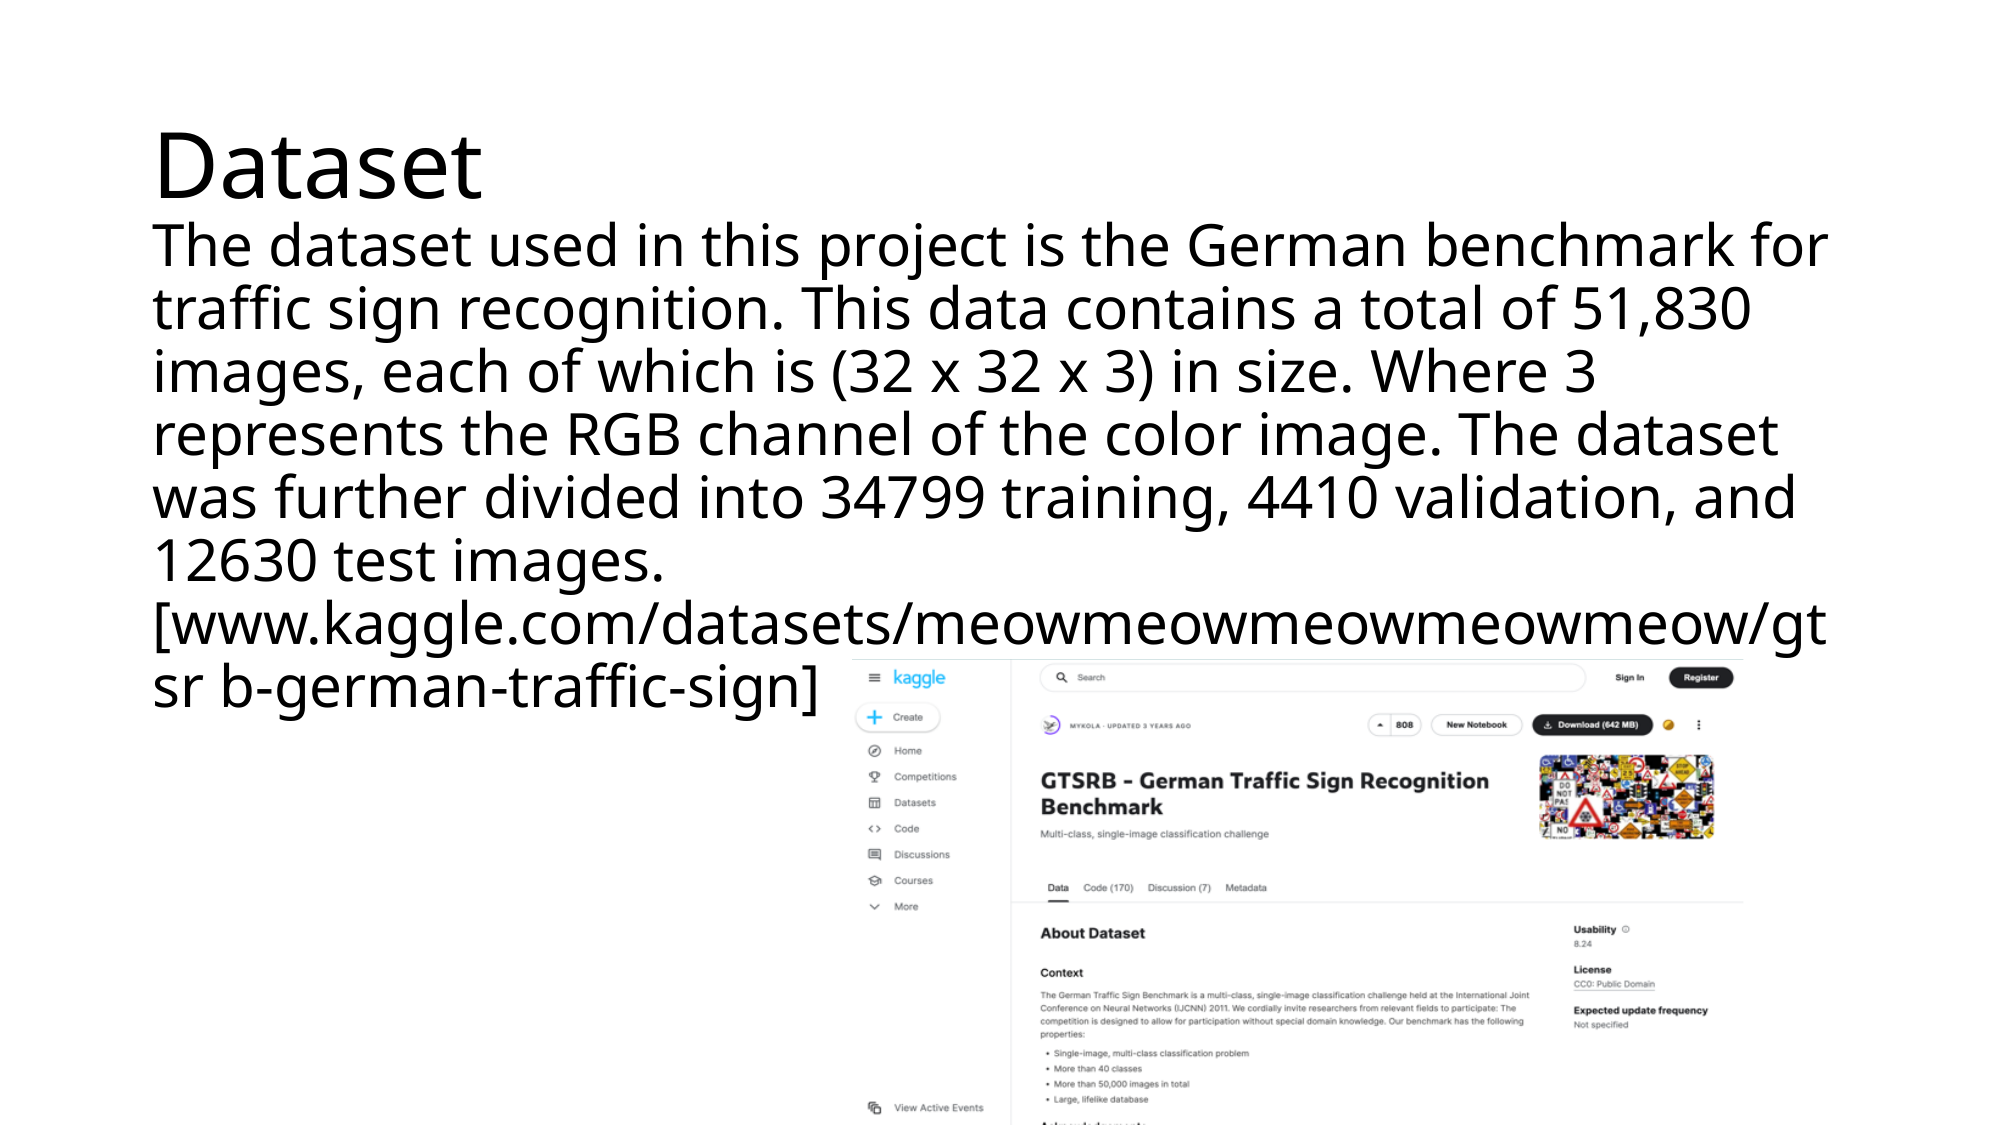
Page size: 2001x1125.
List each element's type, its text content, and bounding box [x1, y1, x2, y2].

title Dataset [137, 59, 1863, 208]
picture [852, 659, 1744, 1125]
list The dataset used in this project is the German benchmark for traffic sign recognition. This data contains a total of 51,830 images, each of which is (32 x 32 x 3) in size. Where 3 represents the RGB channel of the color image. The dataset was further divided into 34799 training, 4410 validation, and 12630 test images. [www.kaggle.com/datasets/meowmeowmeowmeowmeow/gtsr b-german-traffic-sign] [137, 208, 1863, 1014]
